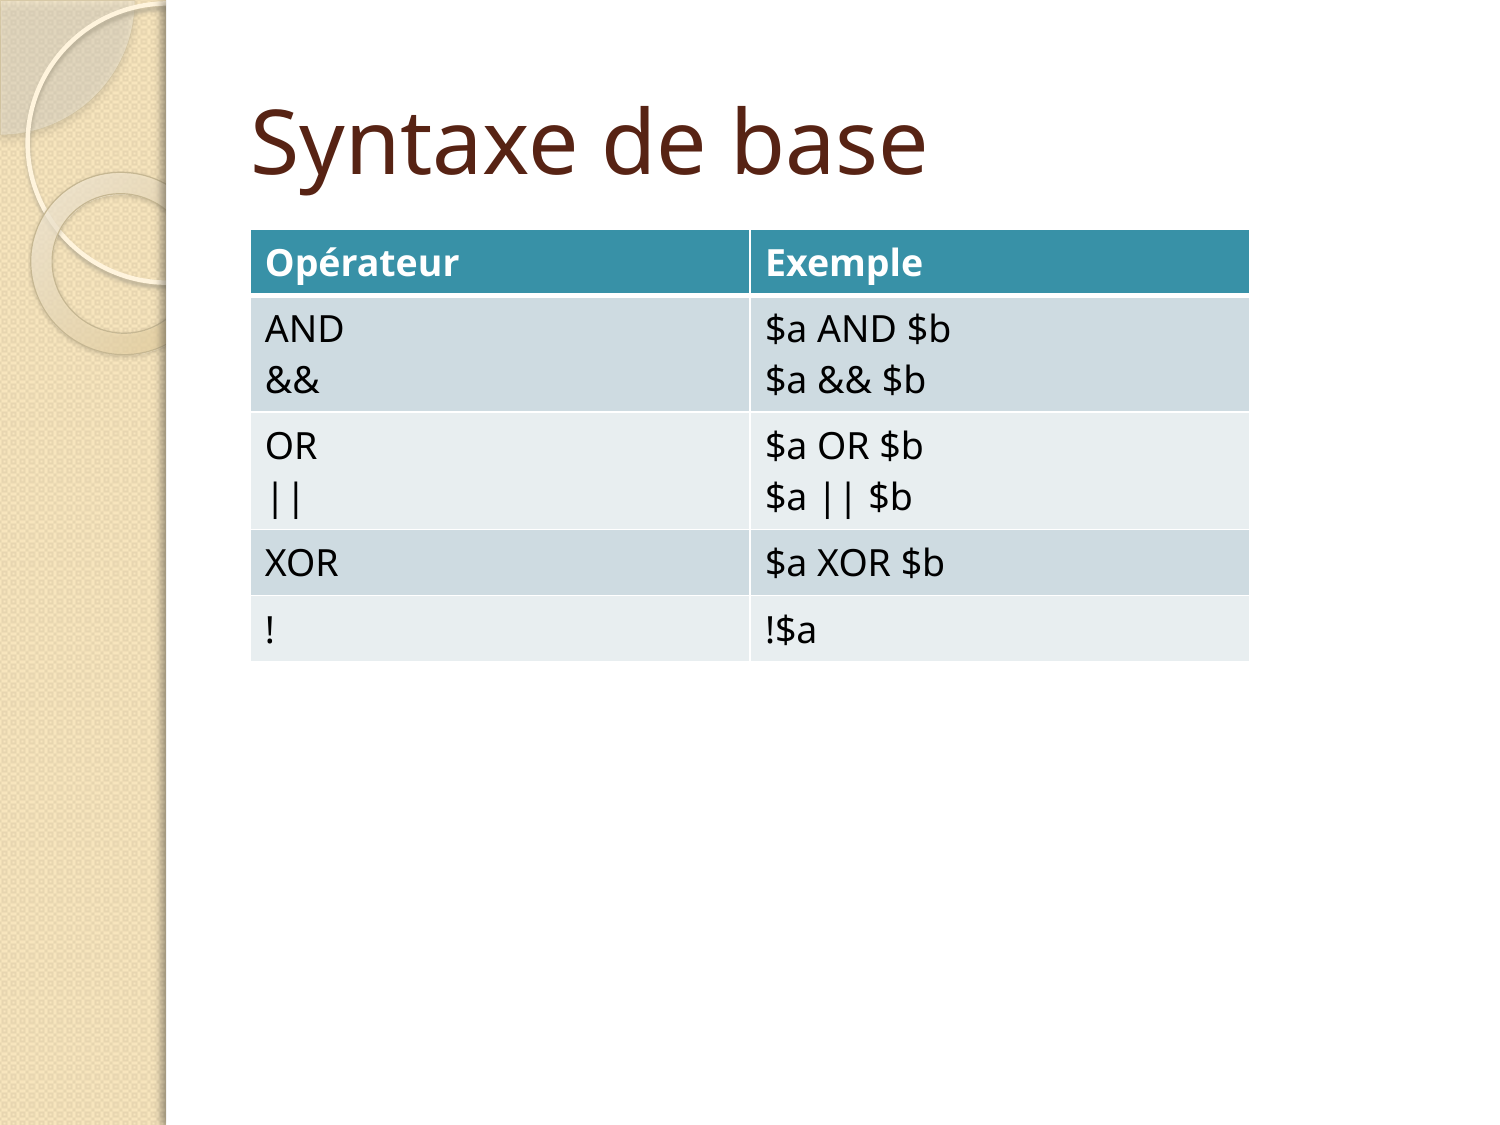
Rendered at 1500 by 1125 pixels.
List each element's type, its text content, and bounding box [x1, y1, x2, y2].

list Opérateur booléens [235, 237, 1466, 1025]
table_header Opérateur [251, 230, 749, 293]
table_cell OR || [251, 413, 749, 529]
title Syntaxe de base [235, 45, 1466, 233]
table_cell $a AND $b $a && $b [751, 298, 1249, 411]
table_cell XOR [251, 530, 749, 595]
table_cell !$a [751, 596, 1249, 661]
table_header Exemple [751, 230, 1249, 293]
table_cell ! [251, 596, 749, 661]
table_cell $a OR $b $a || $b [751, 413, 1249, 529]
table_cell AND && [251, 298, 749, 411]
table_cell $a XOR $b [751, 530, 1249, 595]
